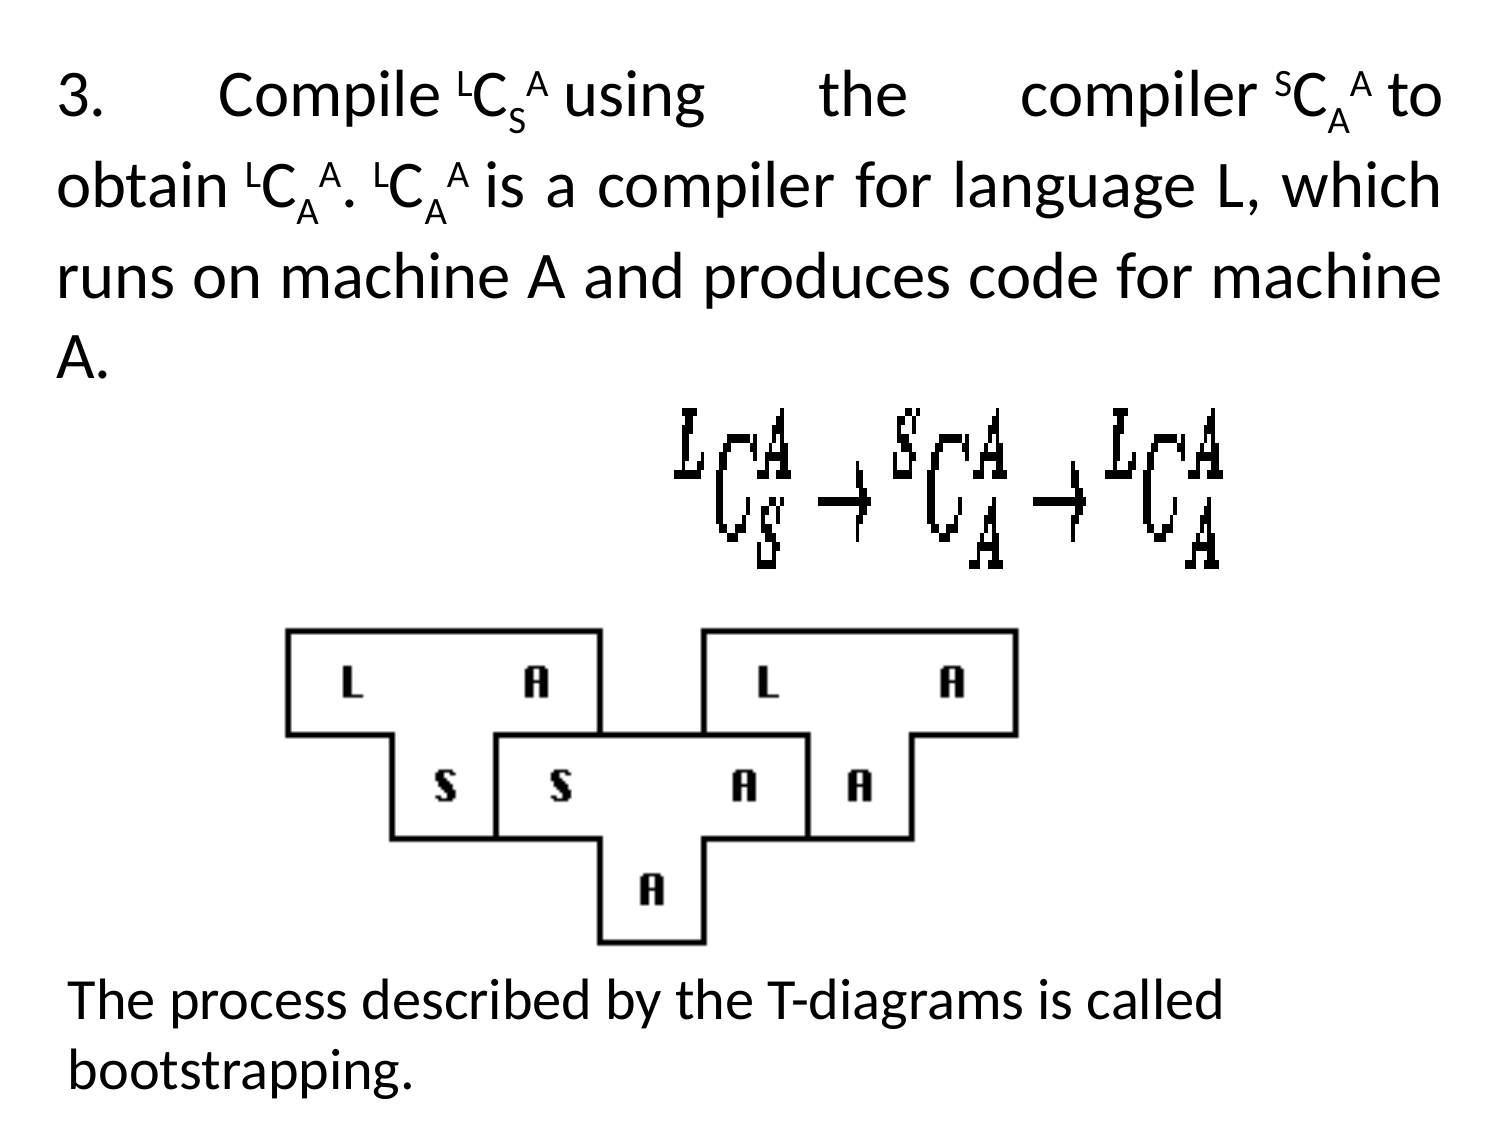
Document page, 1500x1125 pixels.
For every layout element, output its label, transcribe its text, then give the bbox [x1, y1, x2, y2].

text_box 3. Compile LCSA using the compiler SCAA to obtain LCAA. LCAA is a compiler for language L, which runs on machine A and produces code for machine A. [41, 42, 1459, 400]
picture [5, 408, 1223, 1007]
text_box The process described by the T-diagrams is called bootstrapping. [53, 953, 1424, 1109]
